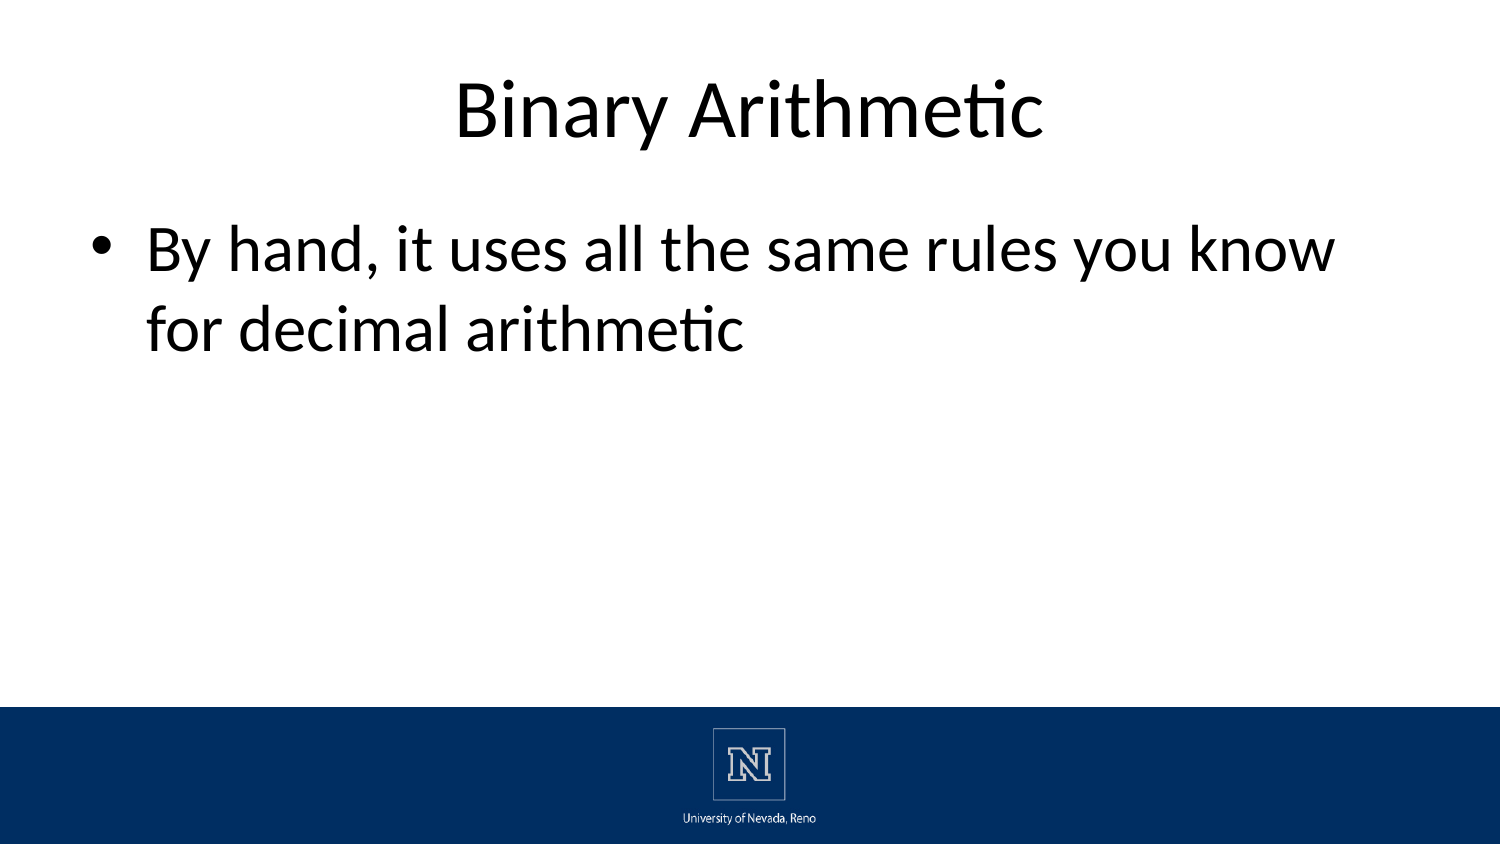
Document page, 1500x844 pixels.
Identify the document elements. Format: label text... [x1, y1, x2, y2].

list By hand, it uses all the same rules you know for decimal arithmetic [75, 196, 1425, 754]
picture [0, 707, 1500, 844]
title Binary Arithmetic [75, 33, 1425, 175]
